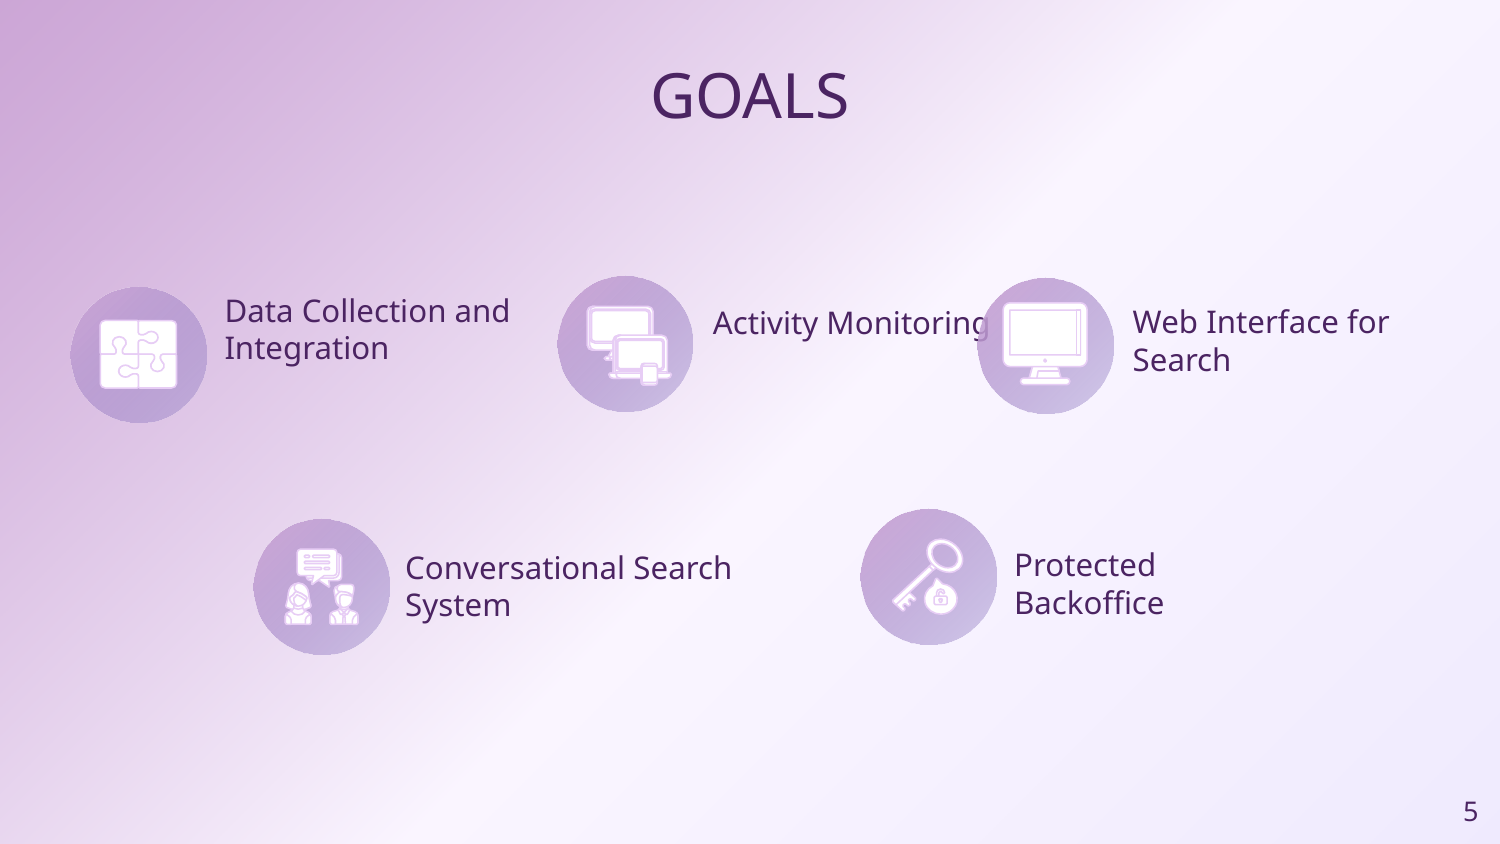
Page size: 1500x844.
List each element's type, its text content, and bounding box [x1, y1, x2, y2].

text_box [860, 508, 997, 645]
text_box [977, 277, 1113, 414]
picture [0, 0, 1500, 844]
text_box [1002, 302, 1088, 385]
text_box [586, 306, 672, 386]
text_box Conversational Search System [390, 533, 779, 713]
title GOALS [130, 46, 1370, 141]
text_box [557, 275, 693, 412]
text_box Protected Backoffice [999, 530, 1330, 591]
text_box Web Interface for Search [1117, 287, 1448, 348]
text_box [99, 320, 177, 389]
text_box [892, 538, 966, 615]
text_box Data Collection and Integration [209, 275, 540, 336]
text_box [253, 518, 390, 655]
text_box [285, 548, 359, 625]
text_box Activity Monitoring [697, 288, 1007, 349]
slide_number ‹#› [1403, 779, 1494, 844]
text_box [70, 286, 207, 423]
